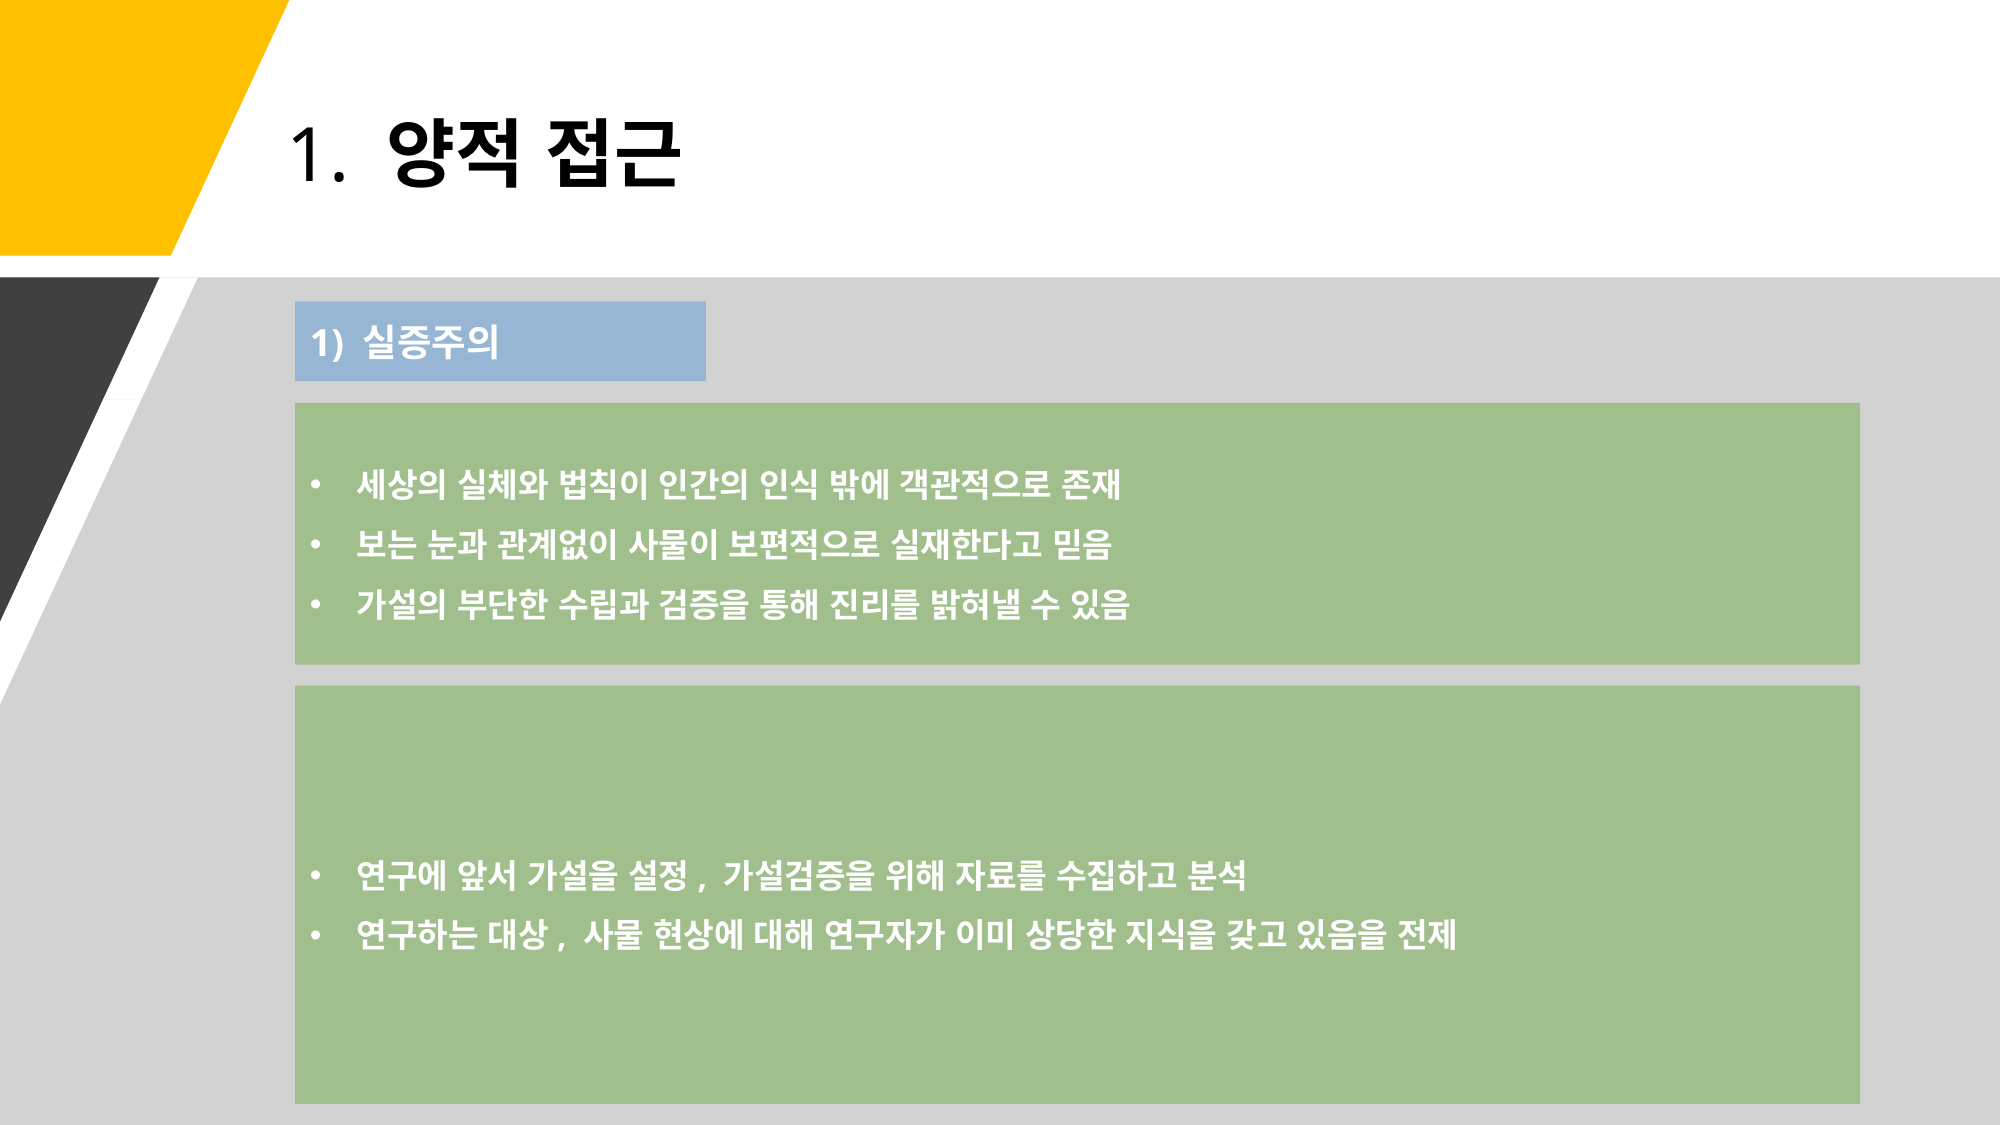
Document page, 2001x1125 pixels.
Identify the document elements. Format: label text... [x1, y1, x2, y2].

text_box [0, 276, 2000, 1125]
text_box [0, 0, 291, 257]
text_box 세상의 실체와 법칙이 인간의 인식 밖에 객관적으로 존재 보는 눈과 관계없이 사물이 보편적으로 실재한다고 믿음 가설의 부단한 수립과 검증을 통해 진리를 밝혀낼 수 있음 [295, 402, 1861, 665]
title 1. 양적 접근 [271, 60, 1808, 255]
text_box 연구에 앞서 가설을 설정, 가설검증을 위해 자료를 수집하고 분석 연구하는 대상, 사물 현상에 대해 연구자가 이미 상당한 지식을 갖고 있음을 전제 [295, 685, 1861, 1104]
text_box 1) 실증주의 [295, 301, 706, 382]
text_box [0, 276, 162, 622]
